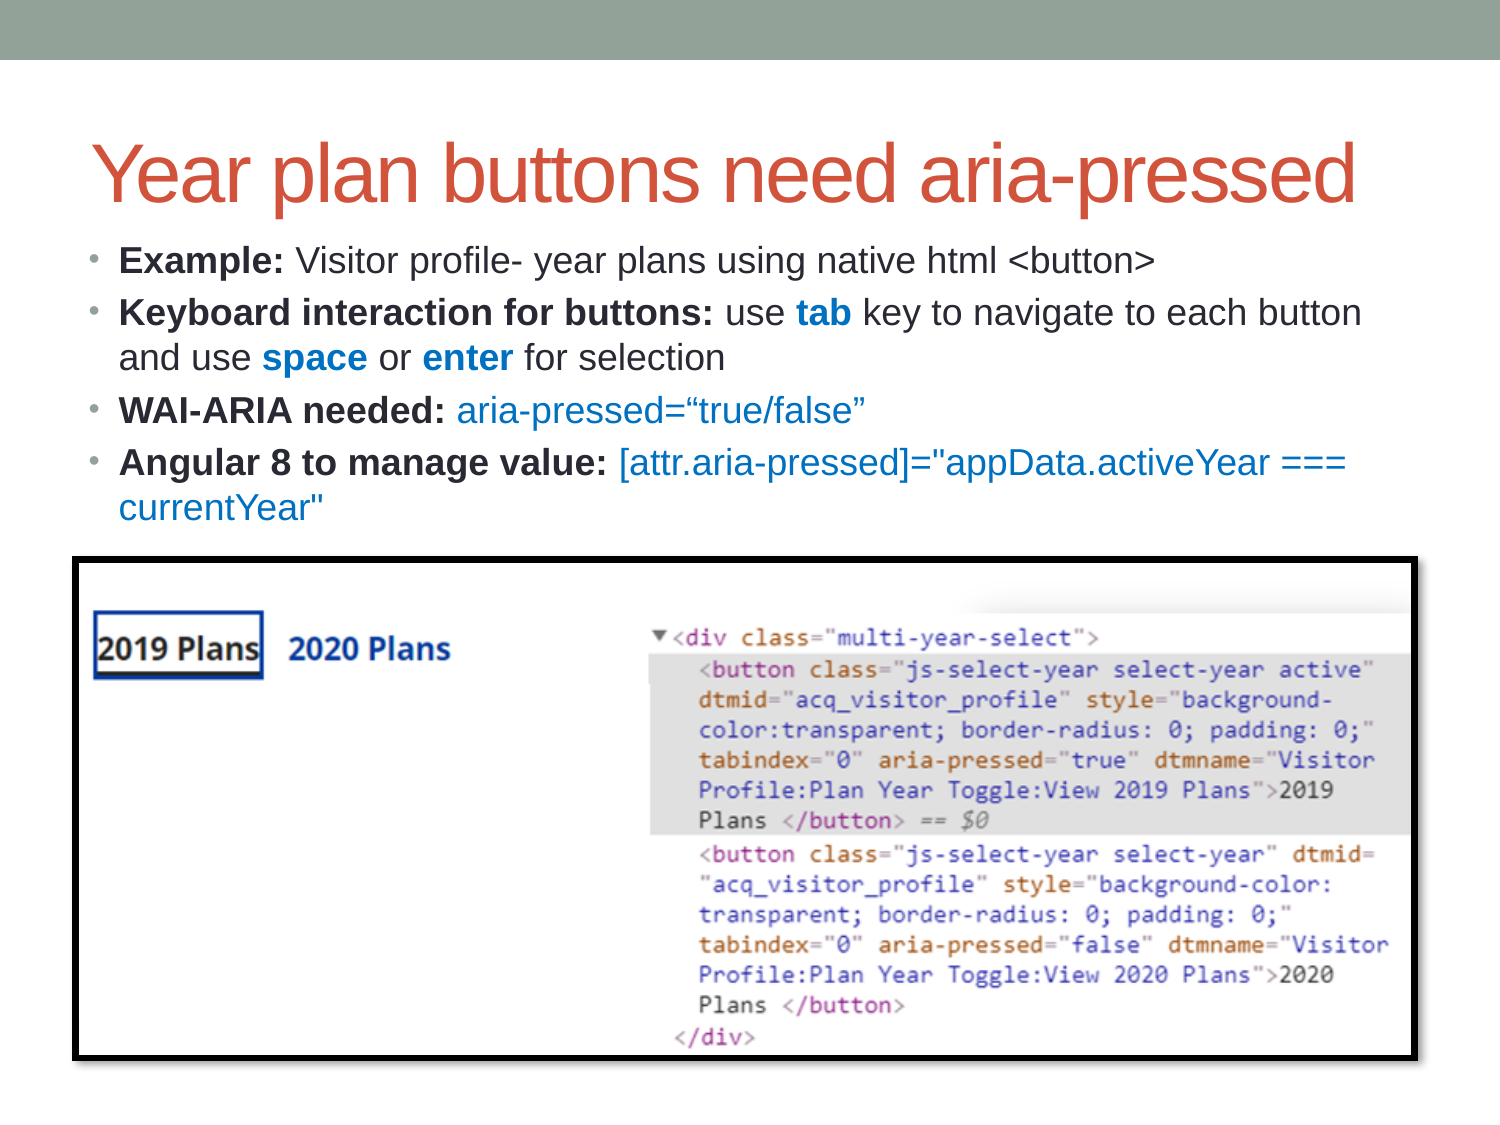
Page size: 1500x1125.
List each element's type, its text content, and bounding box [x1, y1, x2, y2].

title Year plan buttons need aria-pressed [75, 87, 1425, 250]
picture [78, 562, 1412, 1055]
list Example: Visitor profile- year plans using native html <button> Keyboard interaction for buttons: use tab key to navigate to each button and use space or enter for selection WAI-ARIA needed: aria-pressed=“true/false” Angular 8 to manage value: [attr.aria-pressed]="appData.activeYear === currentYear" [73, 228, 1424, 557]
